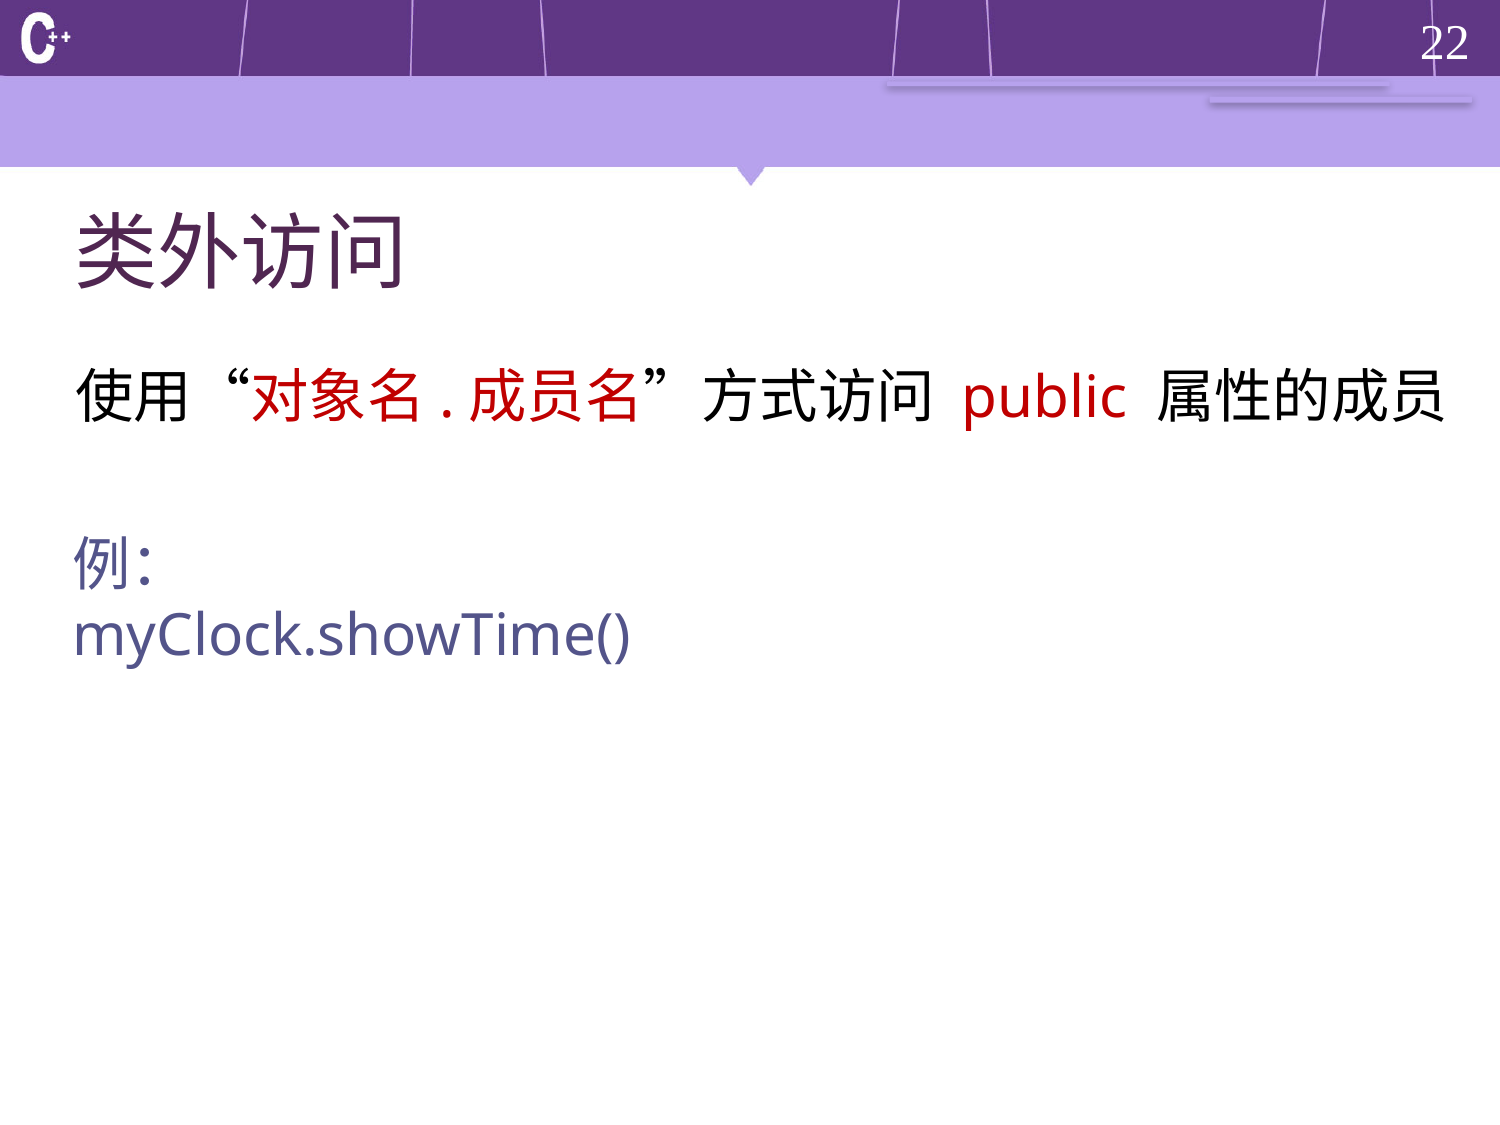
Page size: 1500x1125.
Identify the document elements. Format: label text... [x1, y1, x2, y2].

text_box 例：myClock.showTime() [9, 519, 771, 675]
title 类外访问 [41, 151, 1500, 327]
list 使用“对象名.成员名”方式访问 public 属性的成员 [41, 338, 1500, 1034]
picture [0, 0, 1500, 1125]
